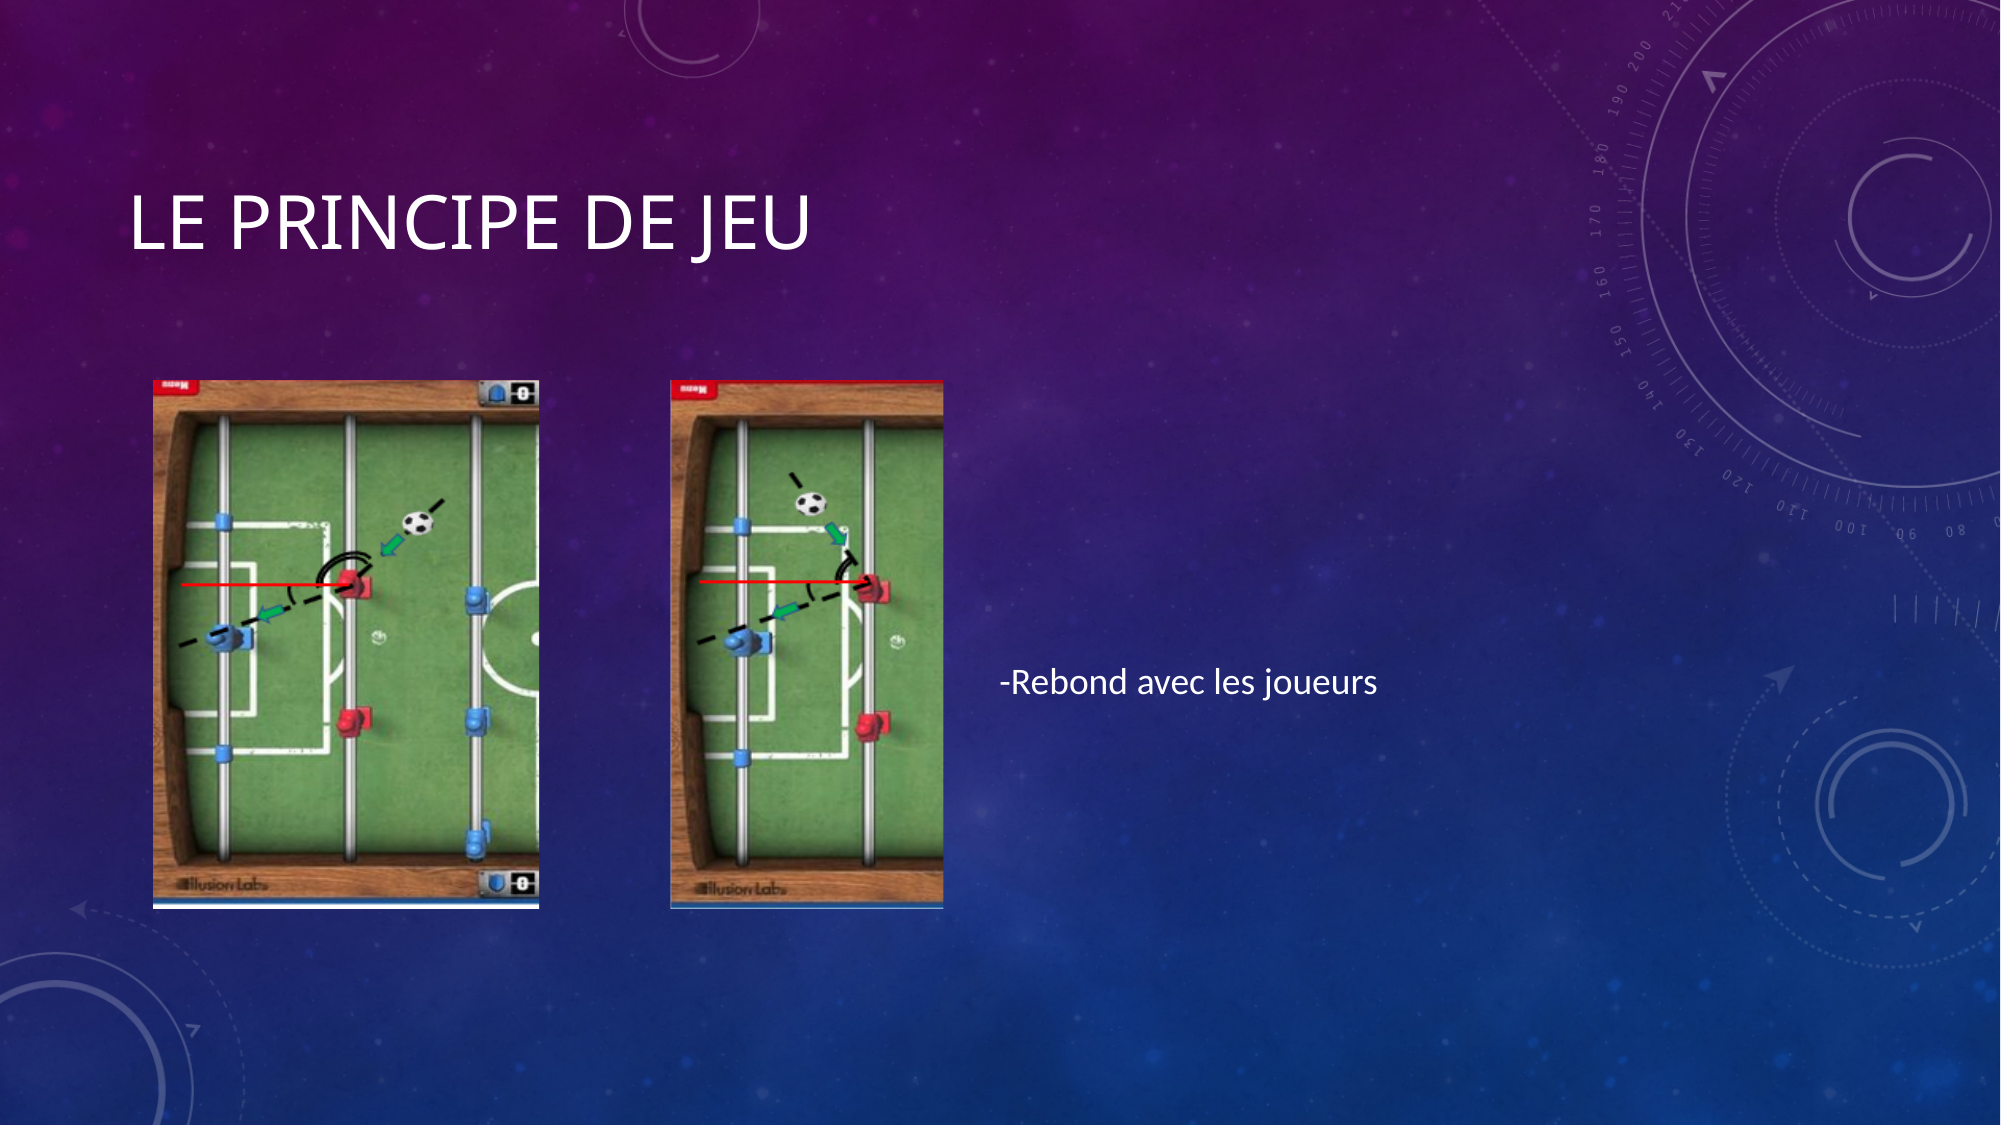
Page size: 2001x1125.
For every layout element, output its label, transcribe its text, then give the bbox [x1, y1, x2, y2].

list -Rebond avec les joueurs [984, 380, 1775, 979]
title Le principe de jeu [112, 99, 1775, 339]
picture [0, 0, 2001, 1125]
